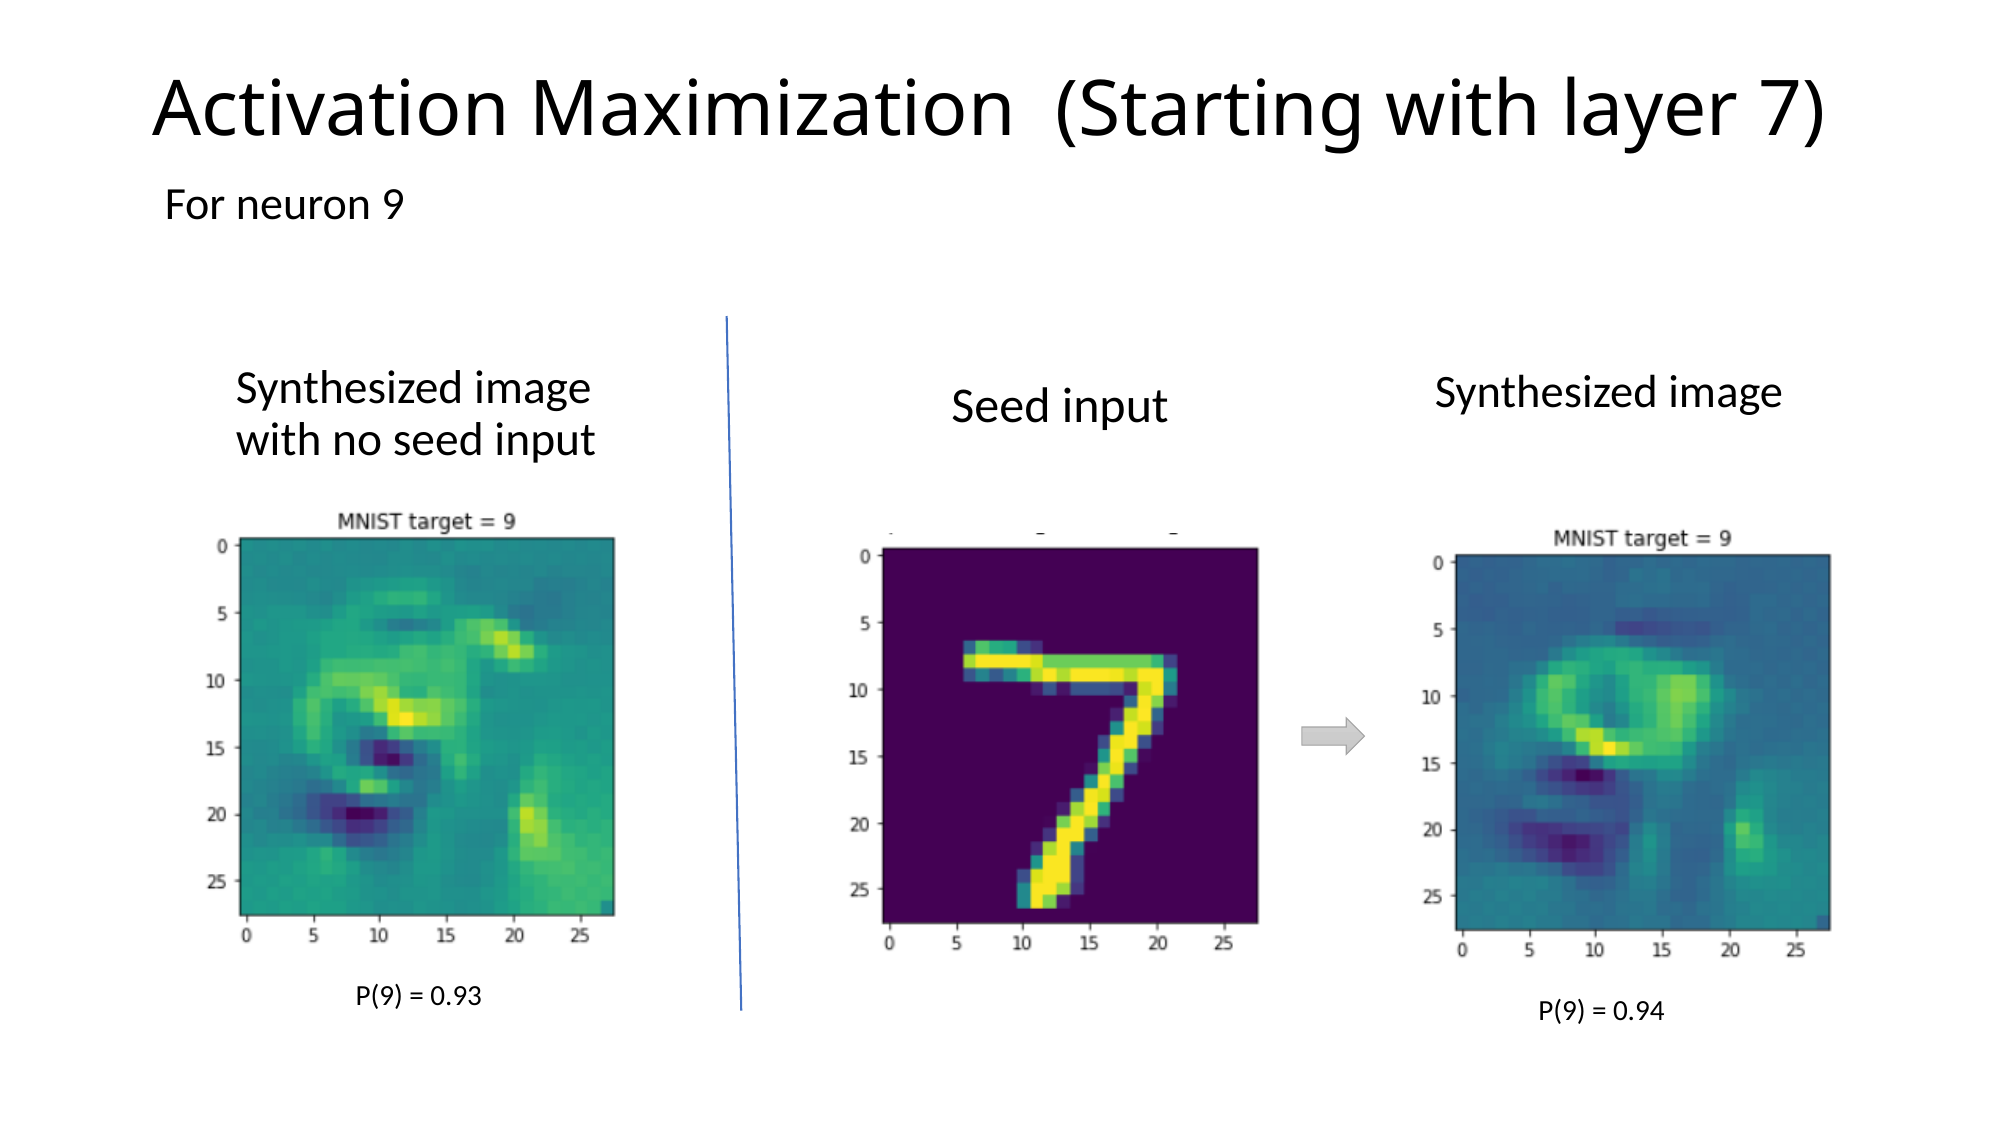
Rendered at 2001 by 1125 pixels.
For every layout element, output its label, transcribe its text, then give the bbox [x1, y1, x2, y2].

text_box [726, 315, 742, 1011]
text_box [1301, 716, 1366, 756]
picture [847, 533, 1283, 970]
picture [1420, 523, 1863, 980]
text_box Seed input [936, 371, 1225, 442]
title Activation Maximization (Starting with layer 7) [137, 59, 1863, 162]
picture [201, 506, 633, 953]
list For neuron 9 [149, 172, 426, 251]
text_box P(9) = 0.93 [340, 969, 680, 1019]
text_box Synthesized image [1419, 360, 1806, 469]
text_box P(9) = 0.94 [1523, 983, 1863, 1034]
text_box Synthesized image with no seed input [220, 355, 652, 473]
